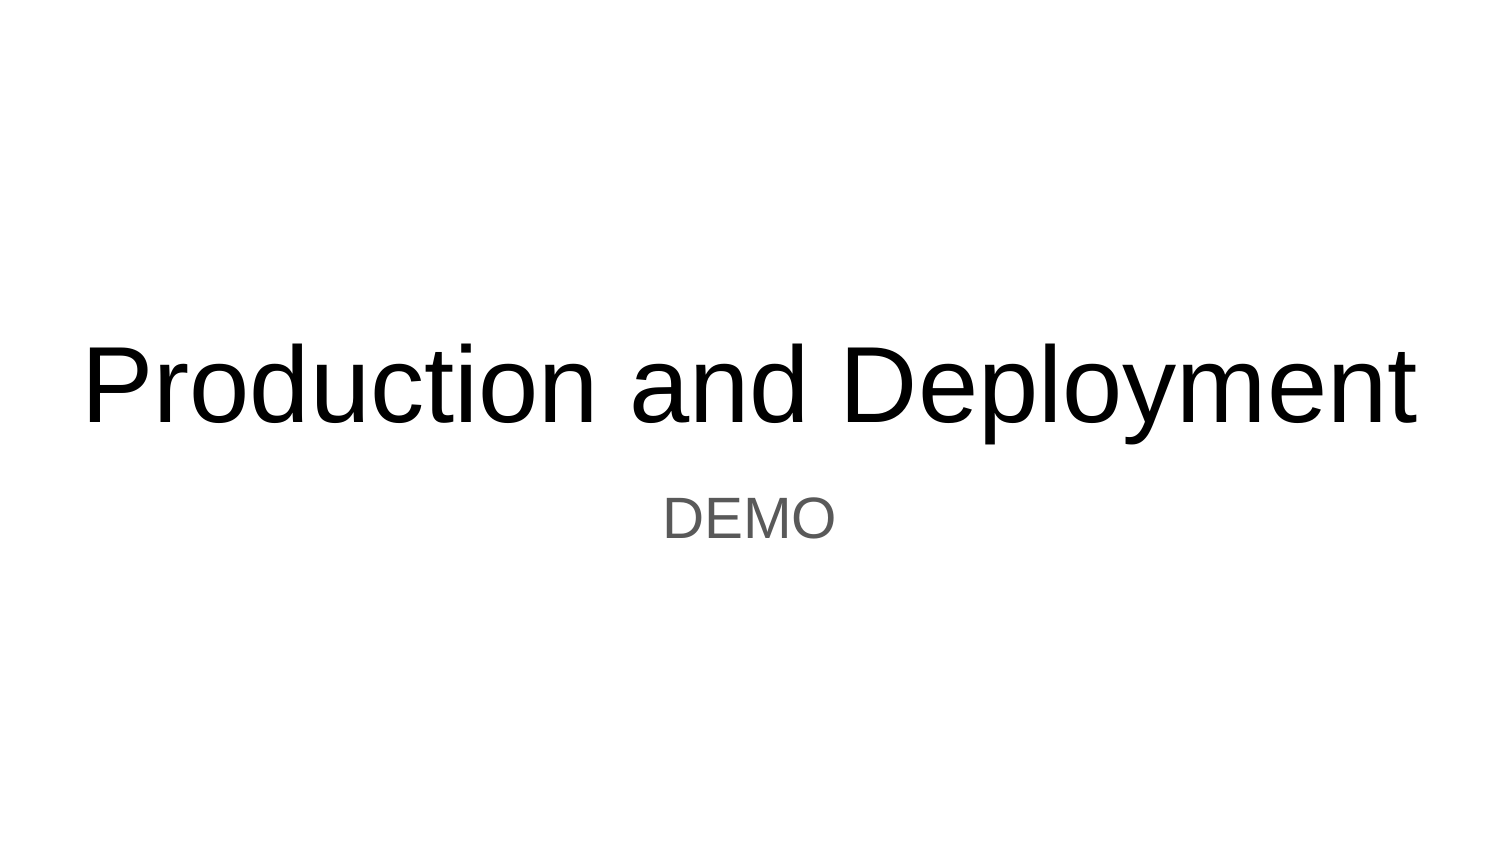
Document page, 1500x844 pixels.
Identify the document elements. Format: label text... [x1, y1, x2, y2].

title Production and Deployment [51, 122, 1449, 459]
subtitle DEMO [51, 464, 1449, 595]
